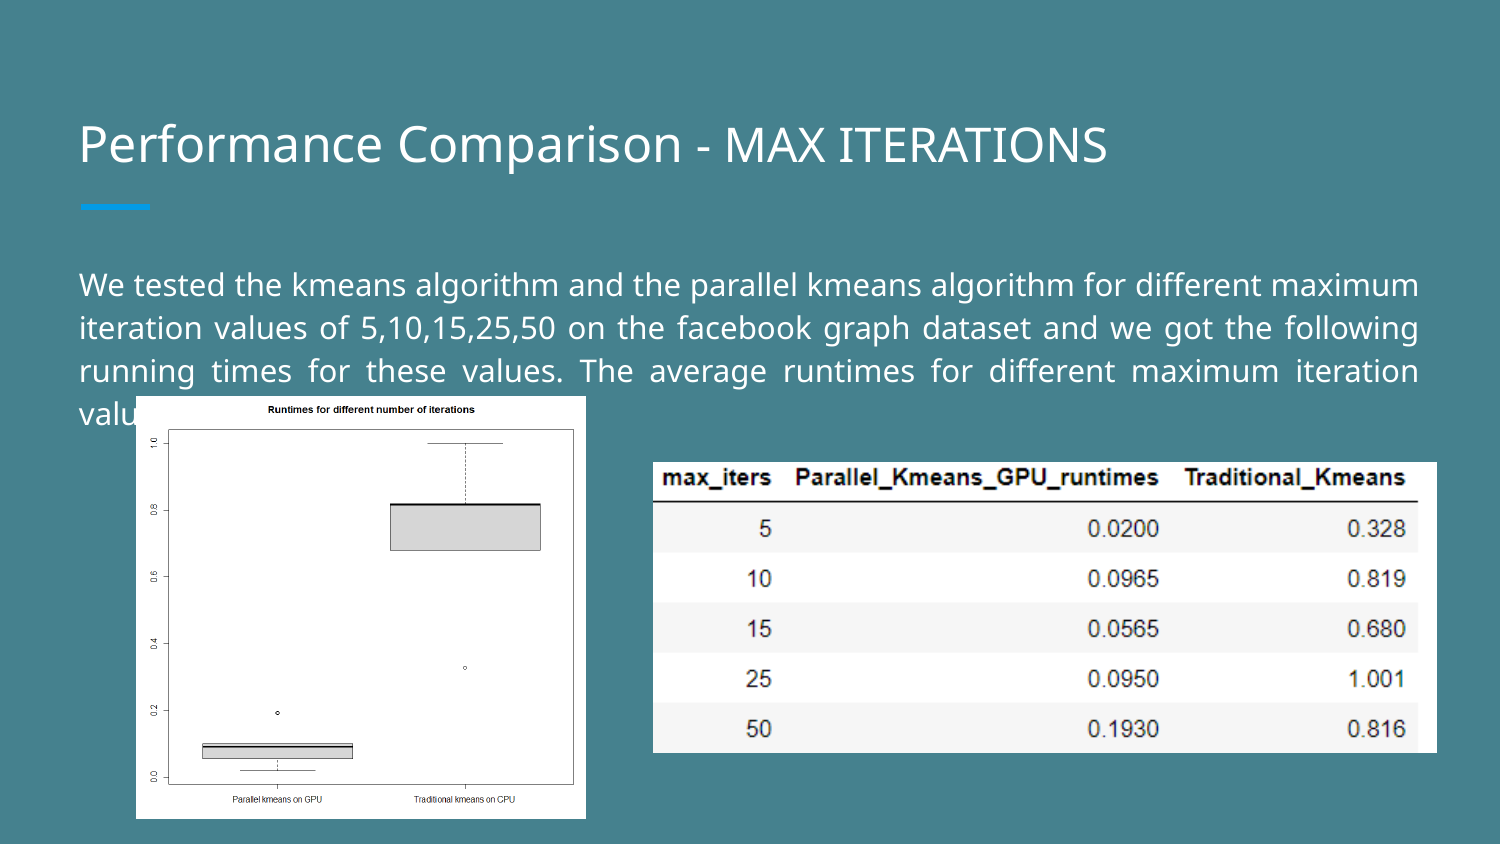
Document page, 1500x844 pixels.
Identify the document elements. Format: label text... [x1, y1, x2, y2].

picture [136, 396, 587, 819]
list We tested the kmeans algorithm and the parallel kmeans algorithm for different maximum iteration values of 5,10,15,25,50 on the facebook graph dataset and we got the following running times for these values. The average runtimes for different maximum iteration values are [63, 244, 1437, 750]
picture [653, 461, 1437, 753]
title Performance Comparison - MAX ITERATIONS [63, 75, 1437, 188]
